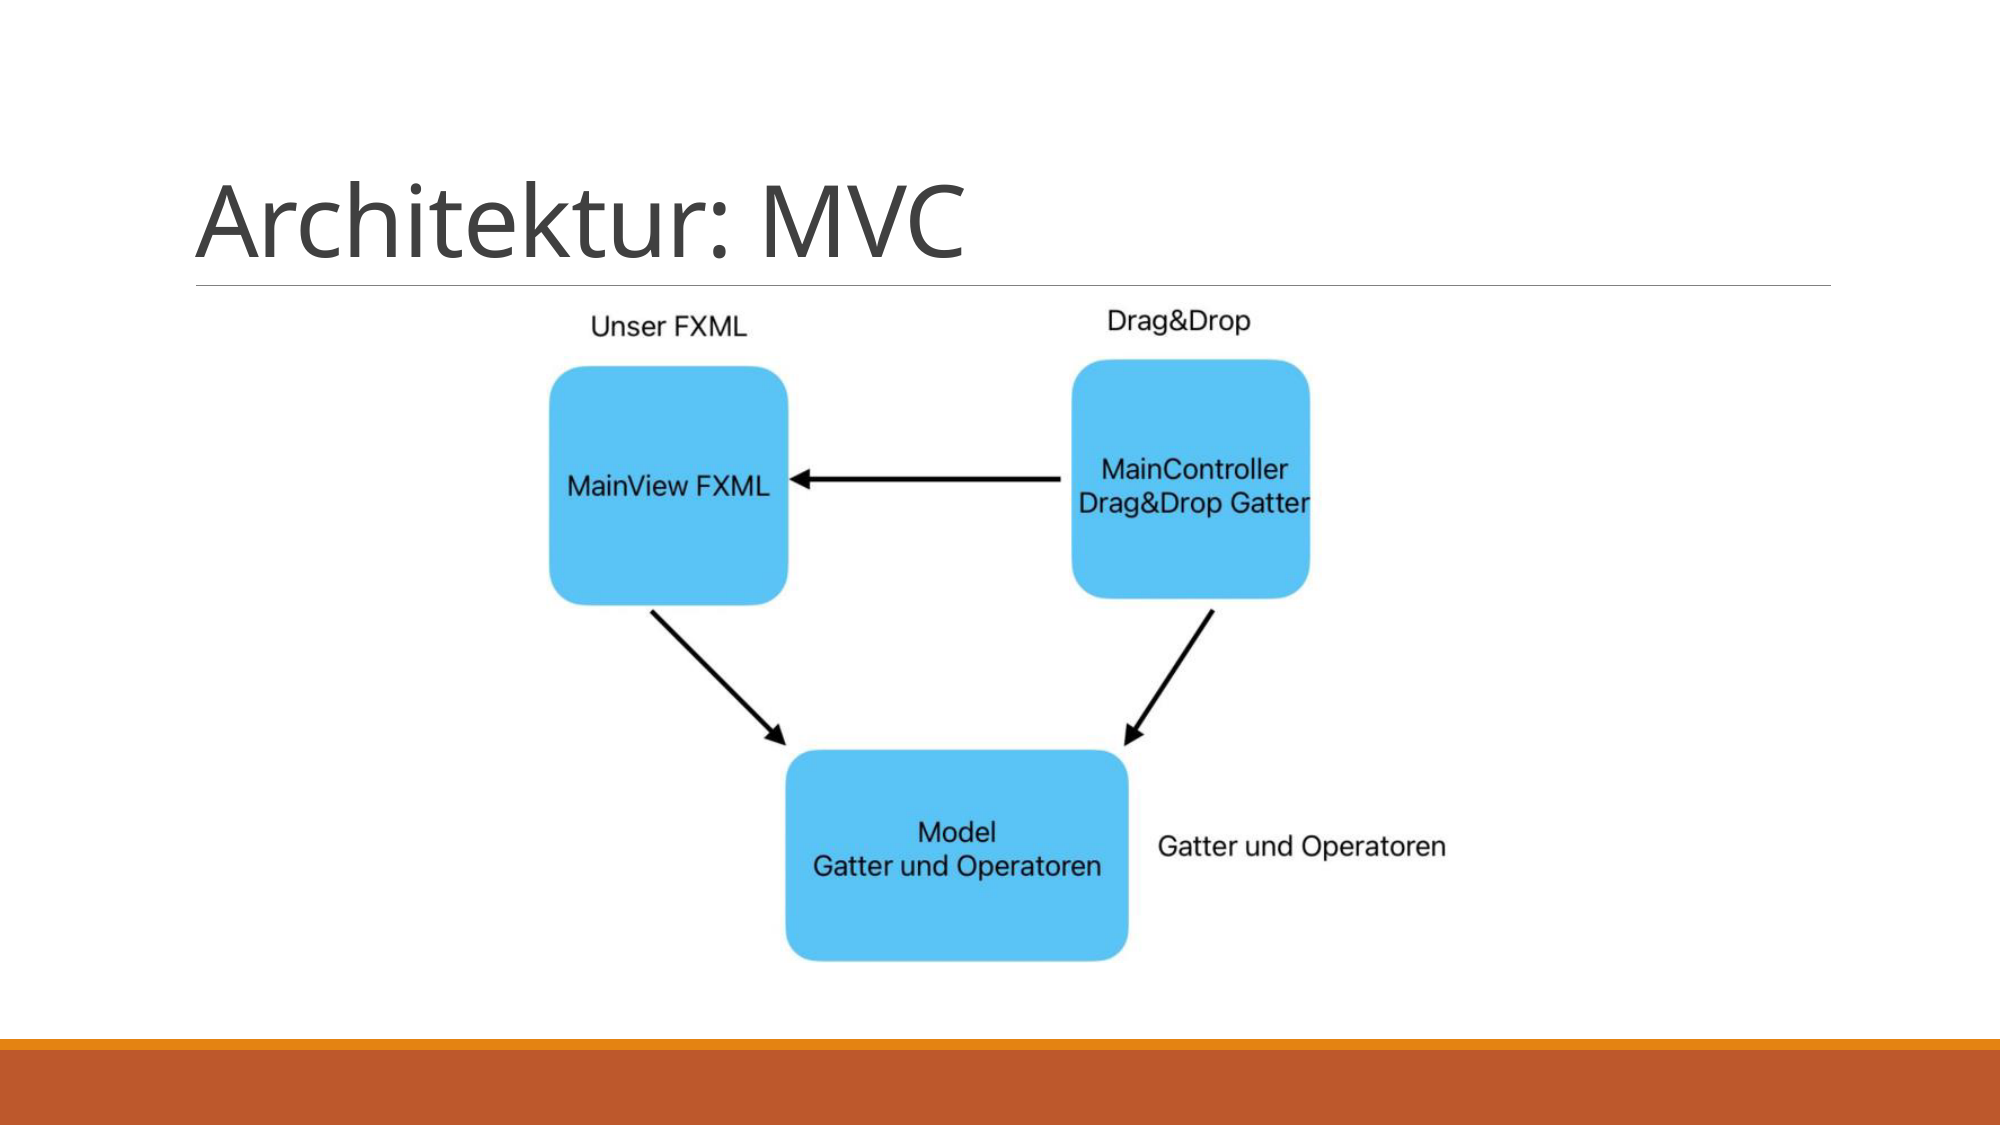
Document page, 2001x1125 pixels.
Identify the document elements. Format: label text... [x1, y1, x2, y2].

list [545, 302, 1465, 964]
title Architektur: MVC [180, 47, 1830, 285]
